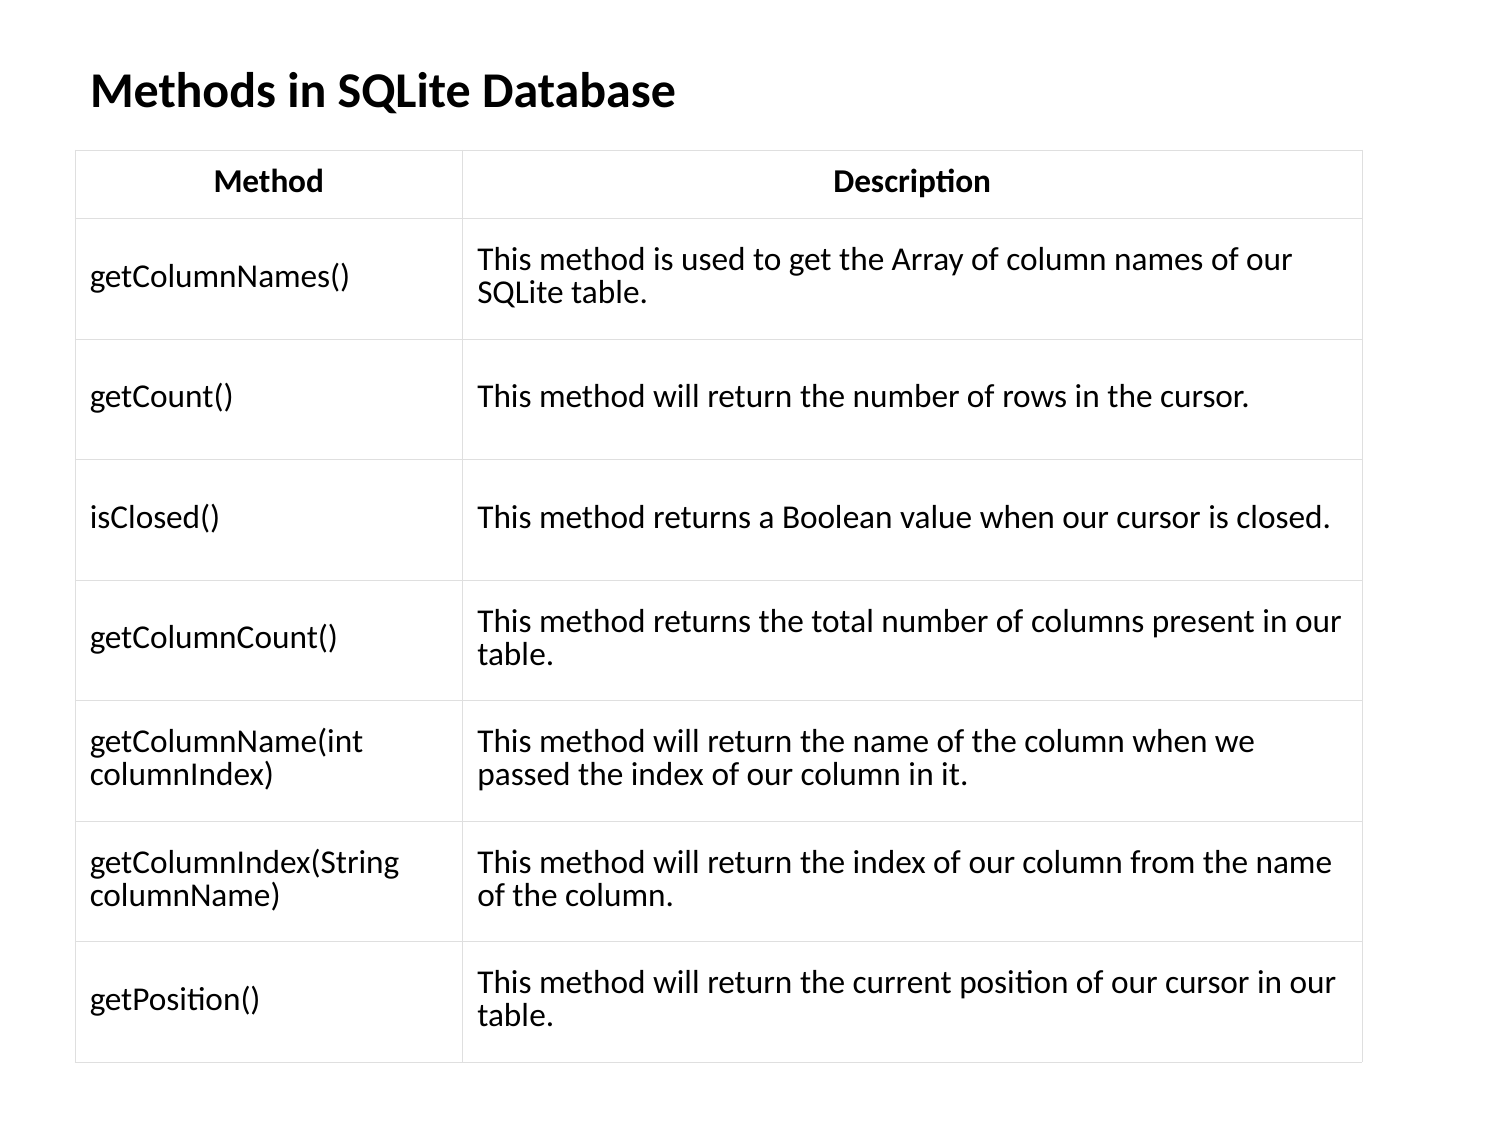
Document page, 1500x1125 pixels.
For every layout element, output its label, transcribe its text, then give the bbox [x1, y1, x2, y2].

table_cell This method will return the number of rows in the cursor. [463, 340, 1362, 459]
table_cell This method is used to get the Array of column names of our SQLite table. [463, 219, 1362, 339]
table_cell This method returns a Boolean value when our cursor is closed. [463, 460, 1362, 580]
list Methods in SQLite Database [75, 50, 1425, 1005]
table_cell getColumnName(int columnIndex) [76, 701, 462, 821]
table_cell isClosed() [76, 460, 462, 580]
table_cell getColumnCount() [76, 581, 462, 700]
table_cell This method will return the name of the column when we passed the index of our column in it. [463, 701, 1362, 821]
table_cell getColumnNames() [76, 219, 462, 339]
table_cell This method will return the current position of our cursor in our table. [463, 942, 1362, 1062]
table_header Description [463, 151, 1362, 218]
table_header Method [76, 151, 462, 218]
table_cell This method returns the total number of columns present in our table. [463, 581, 1362, 700]
table_cell getPosition() [76, 942, 462, 1062]
table_cell getCount() [76, 340, 462, 459]
table_cell This method will return the index of our column from the name of the column. [463, 822, 1362, 941]
table_cell getColumnIndex(String columnName) [76, 822, 462, 941]
